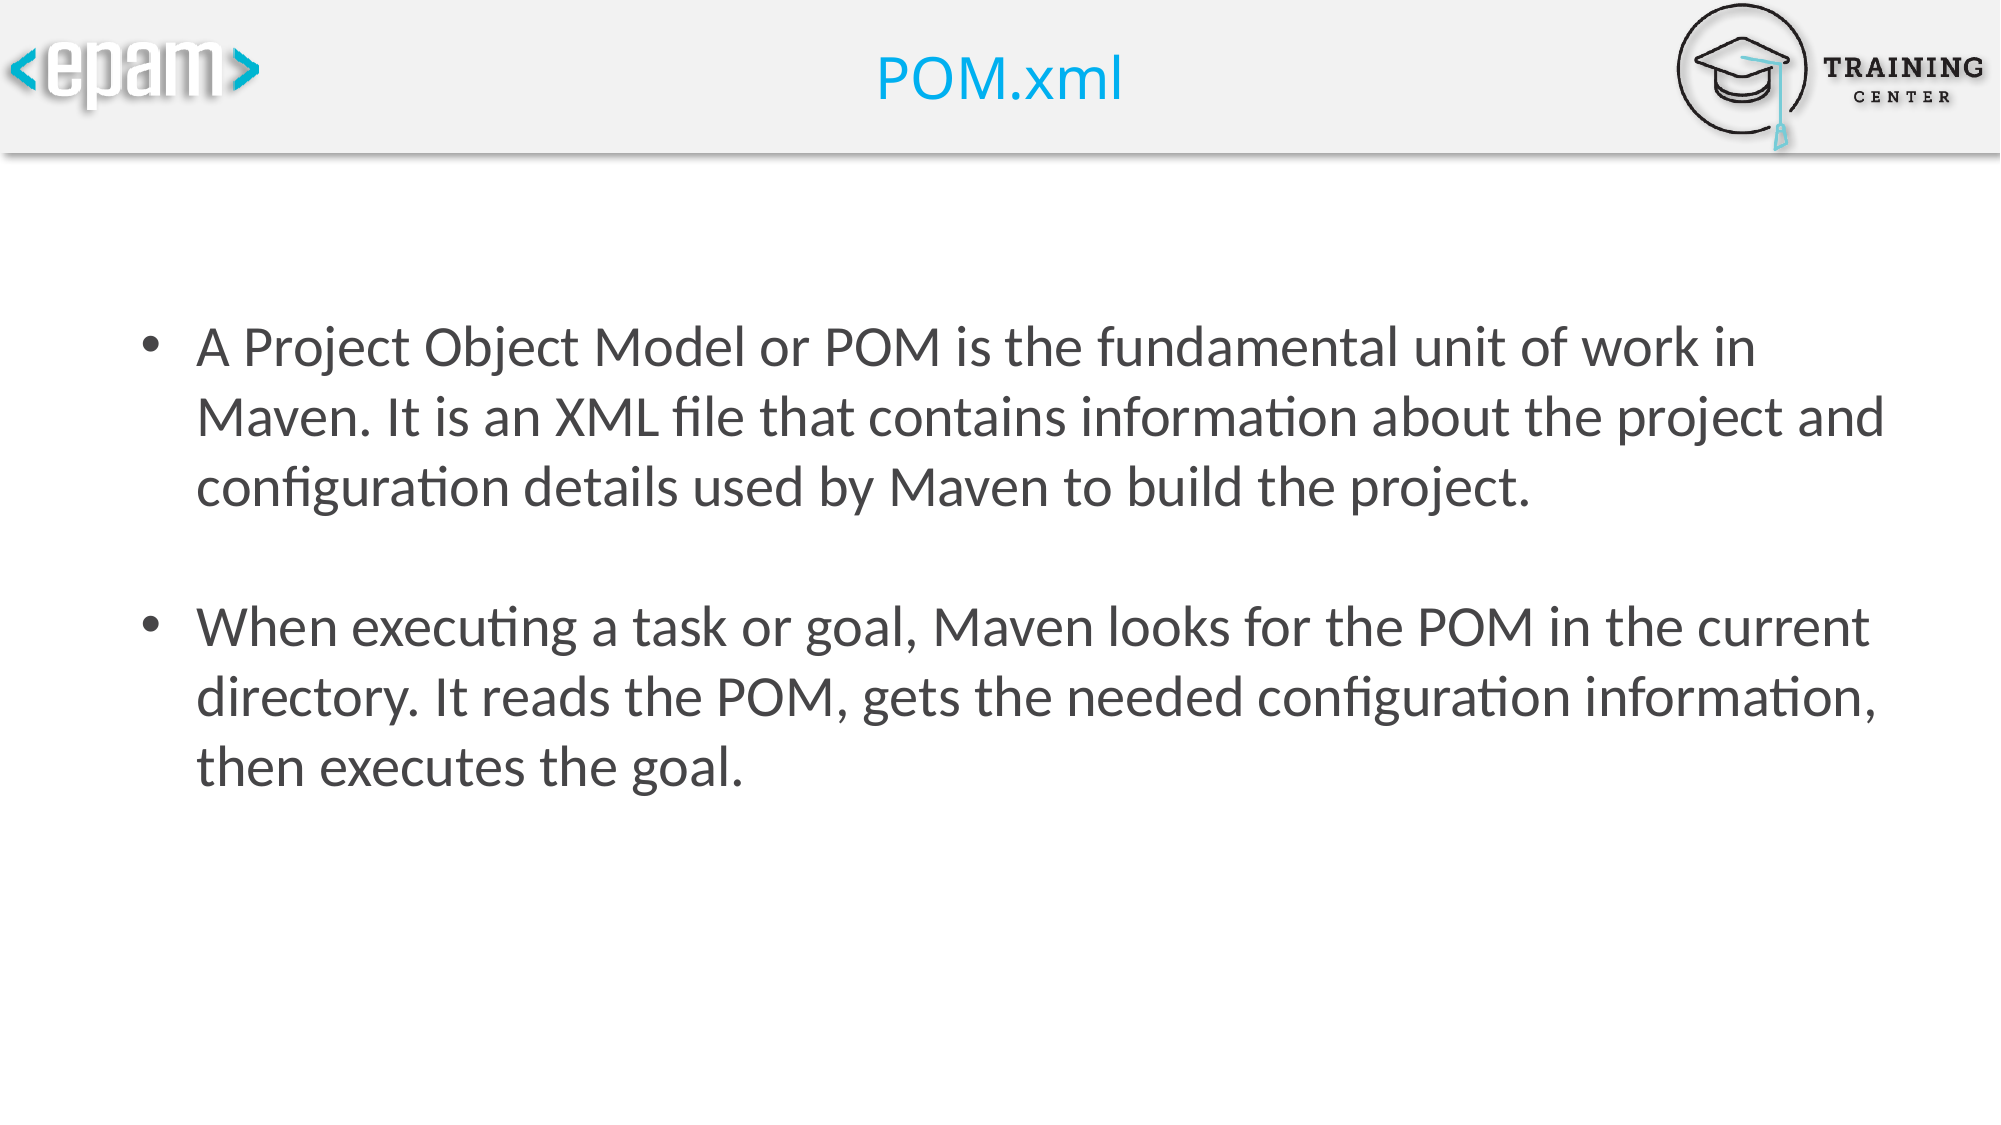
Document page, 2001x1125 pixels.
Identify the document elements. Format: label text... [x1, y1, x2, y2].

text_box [0, 0, 2000, 154]
text_box A Project Object Model or POM is the fundamental unit of work in Maven. It is an XML file that contains information about the project and configuration details used by Maven to build the project. When executing a task or goal, Maven looks for the POM in the current directory. It reads the POM, gets the needed configuration information, then executes the goal. [50, 230, 1934, 806]
